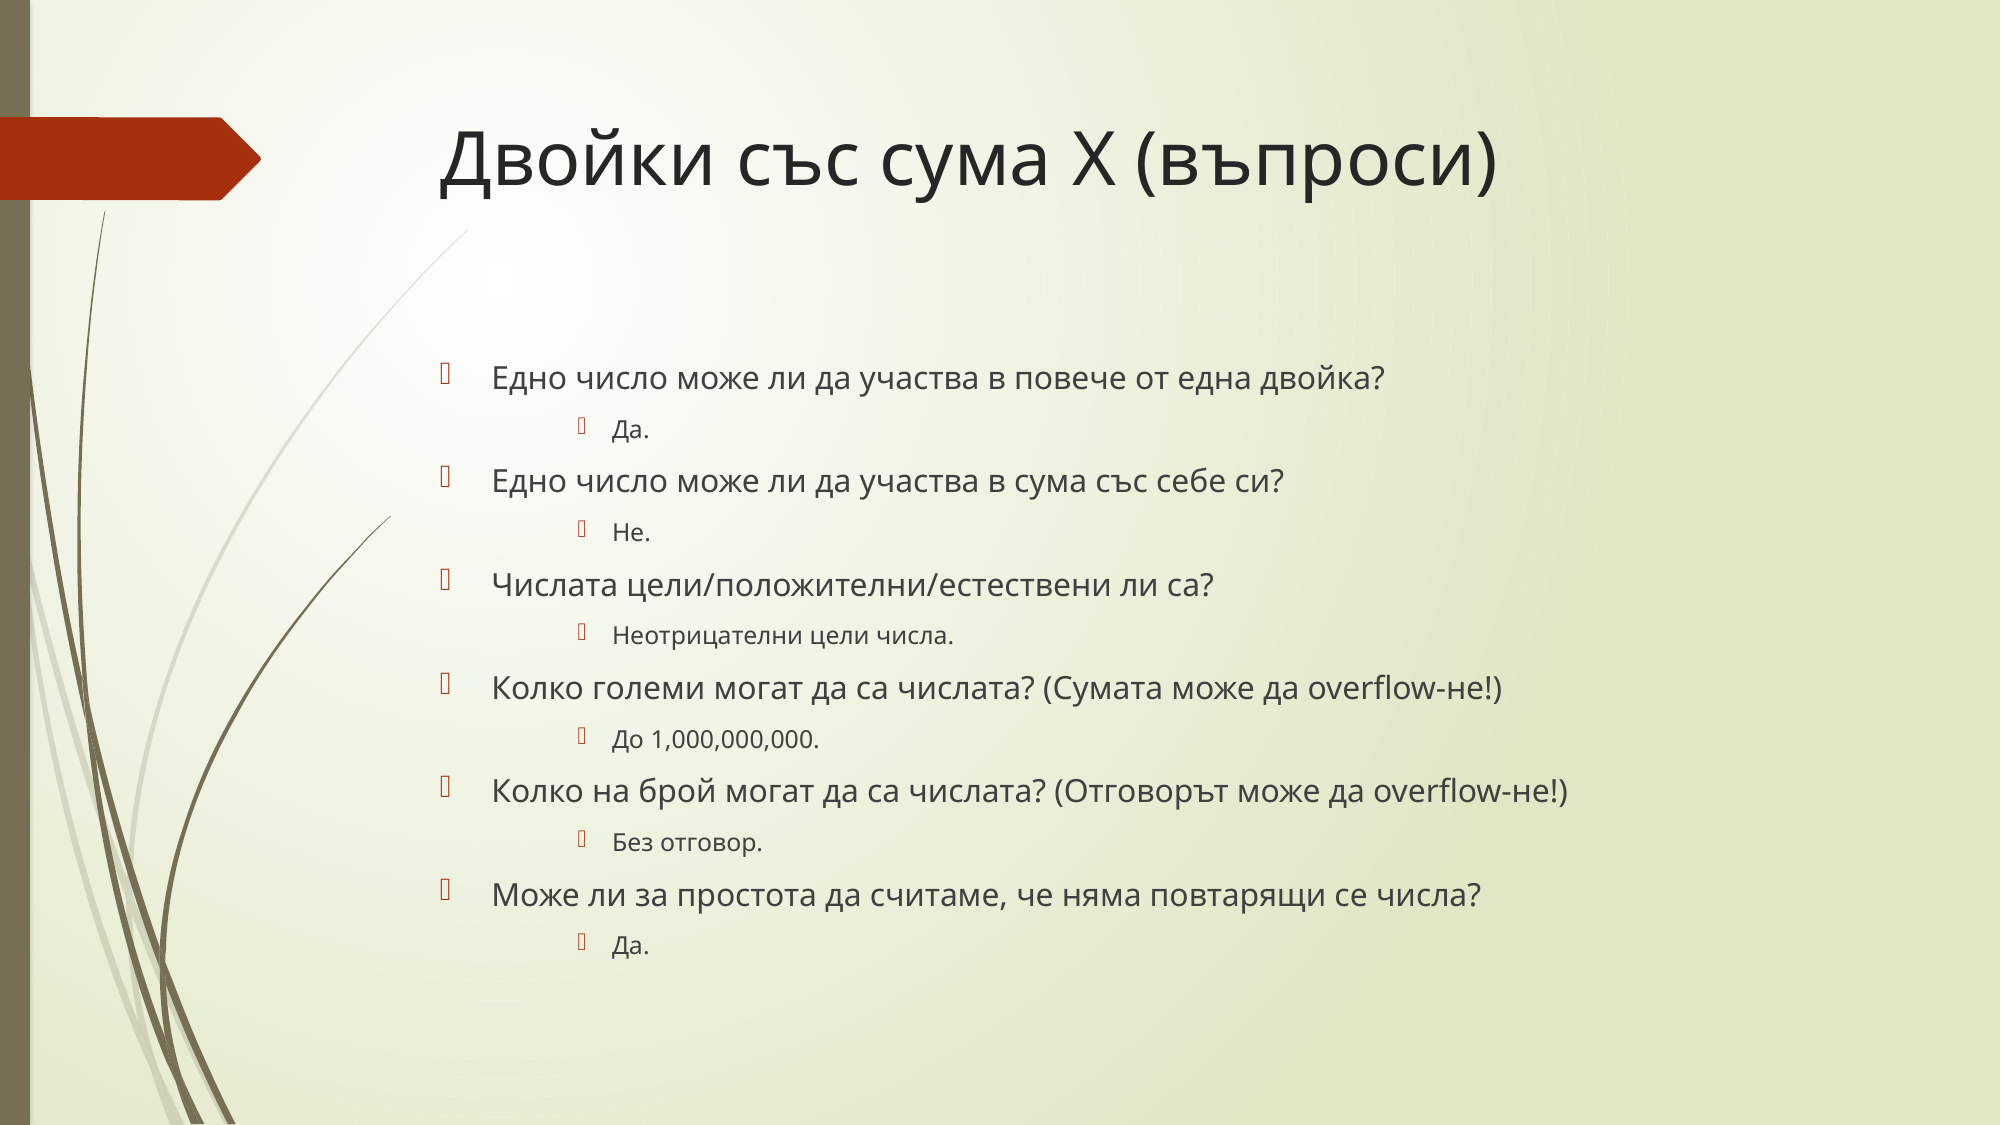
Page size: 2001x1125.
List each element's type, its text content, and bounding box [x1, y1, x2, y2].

list Едно число може ли да участва в повече от една двойка? Да. Едно число може ли да участва в сума със себе си? Не. Числата цели/положителни/естествени ли са? Неотрицателни цели числа. Колко големи могат да са числата? (Сумата може да overflow-не!) До 1,000,000,000. Колко на брой могат да са числата? (Отговорът може да overflow-не!) Без отговор. Може ли за простота да считаме, че няма повтарящи се числа? Да. [424, 350, 1888, 970]
title Двойки със сума X (въпроси) [425, 102, 1888, 313]
